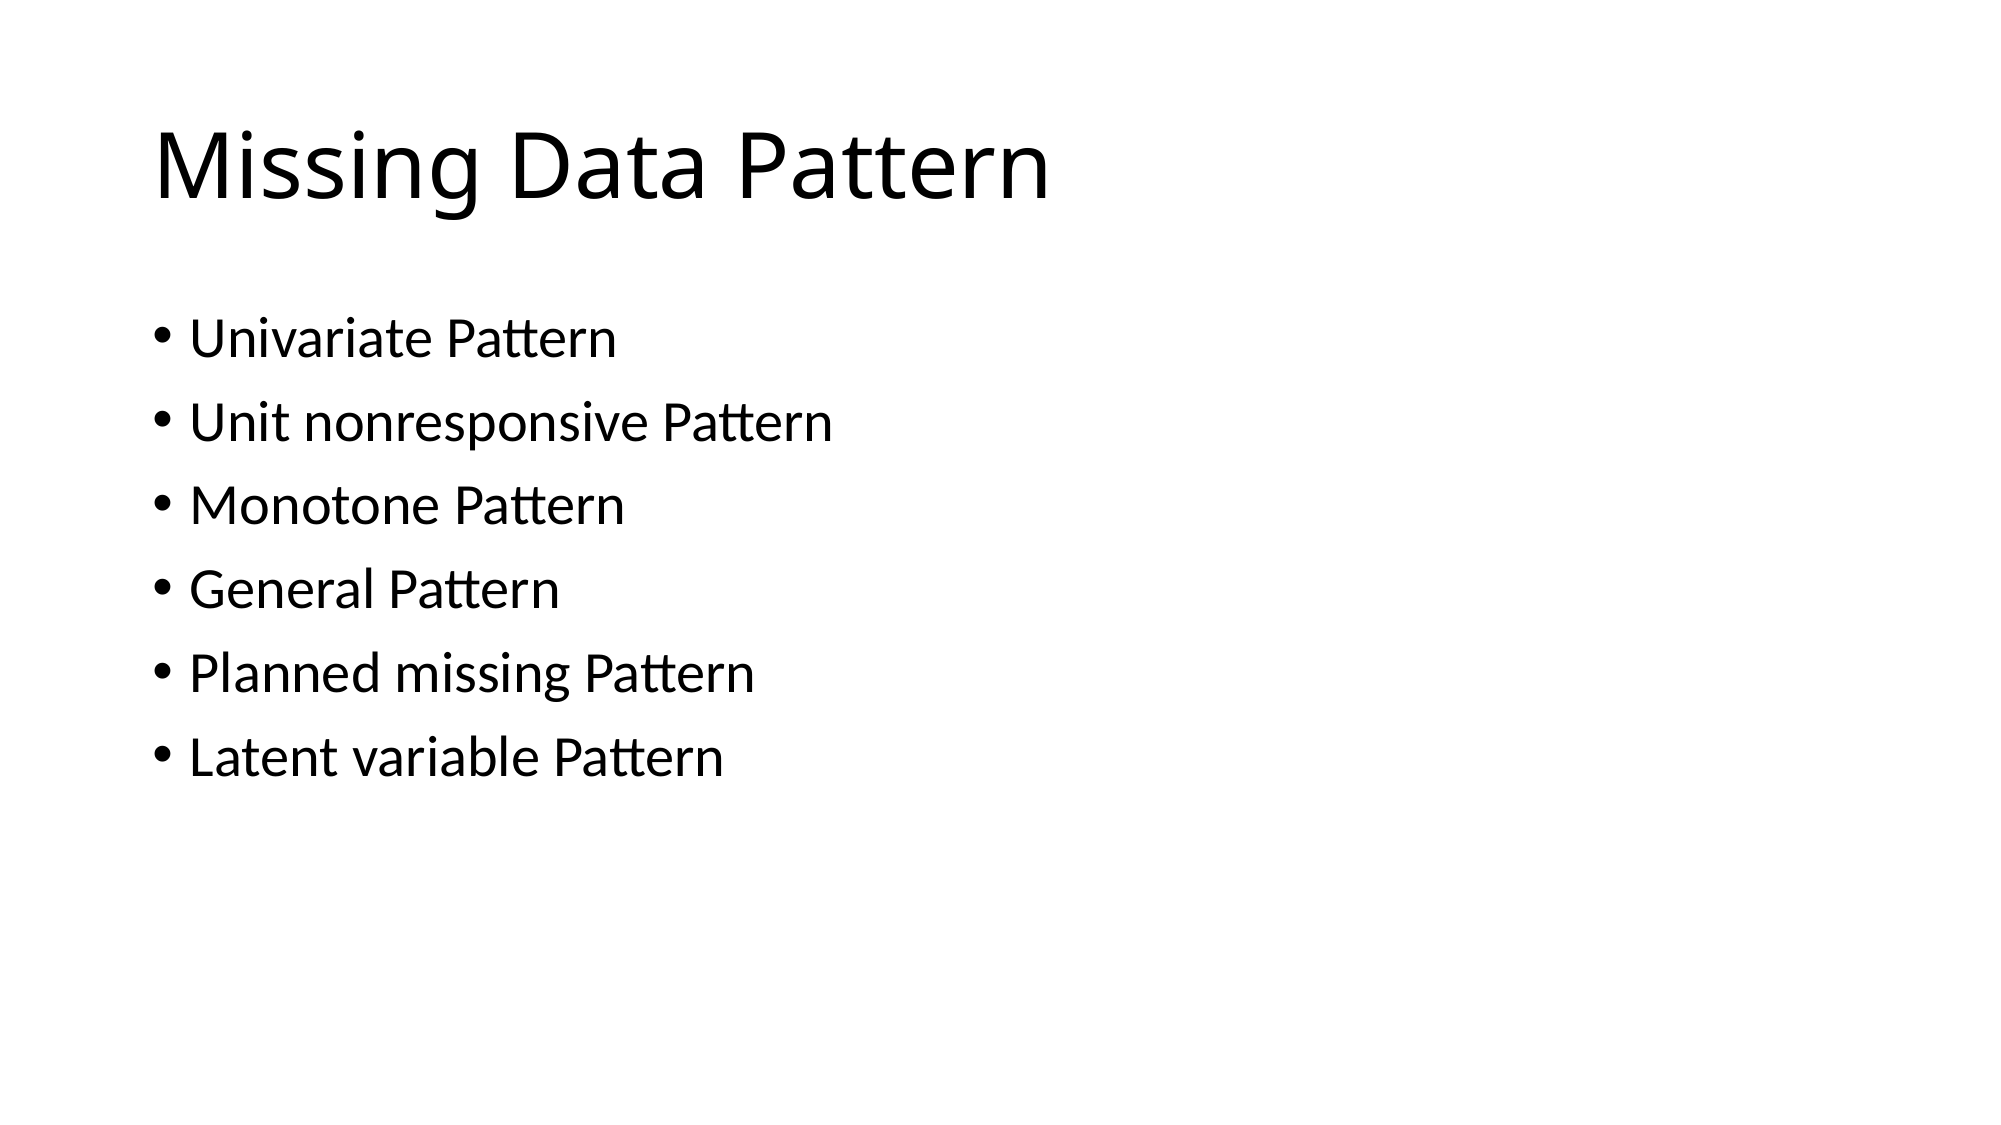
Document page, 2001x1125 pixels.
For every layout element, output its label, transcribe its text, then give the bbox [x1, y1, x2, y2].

list Univariate Pattern Unit nonresponsive Pattern Monotone Pattern General Pattern Planned missing Pattern Latent variable Pattern [137, 299, 1863, 1014]
title Missing Data Pattern [137, 59, 1863, 278]
